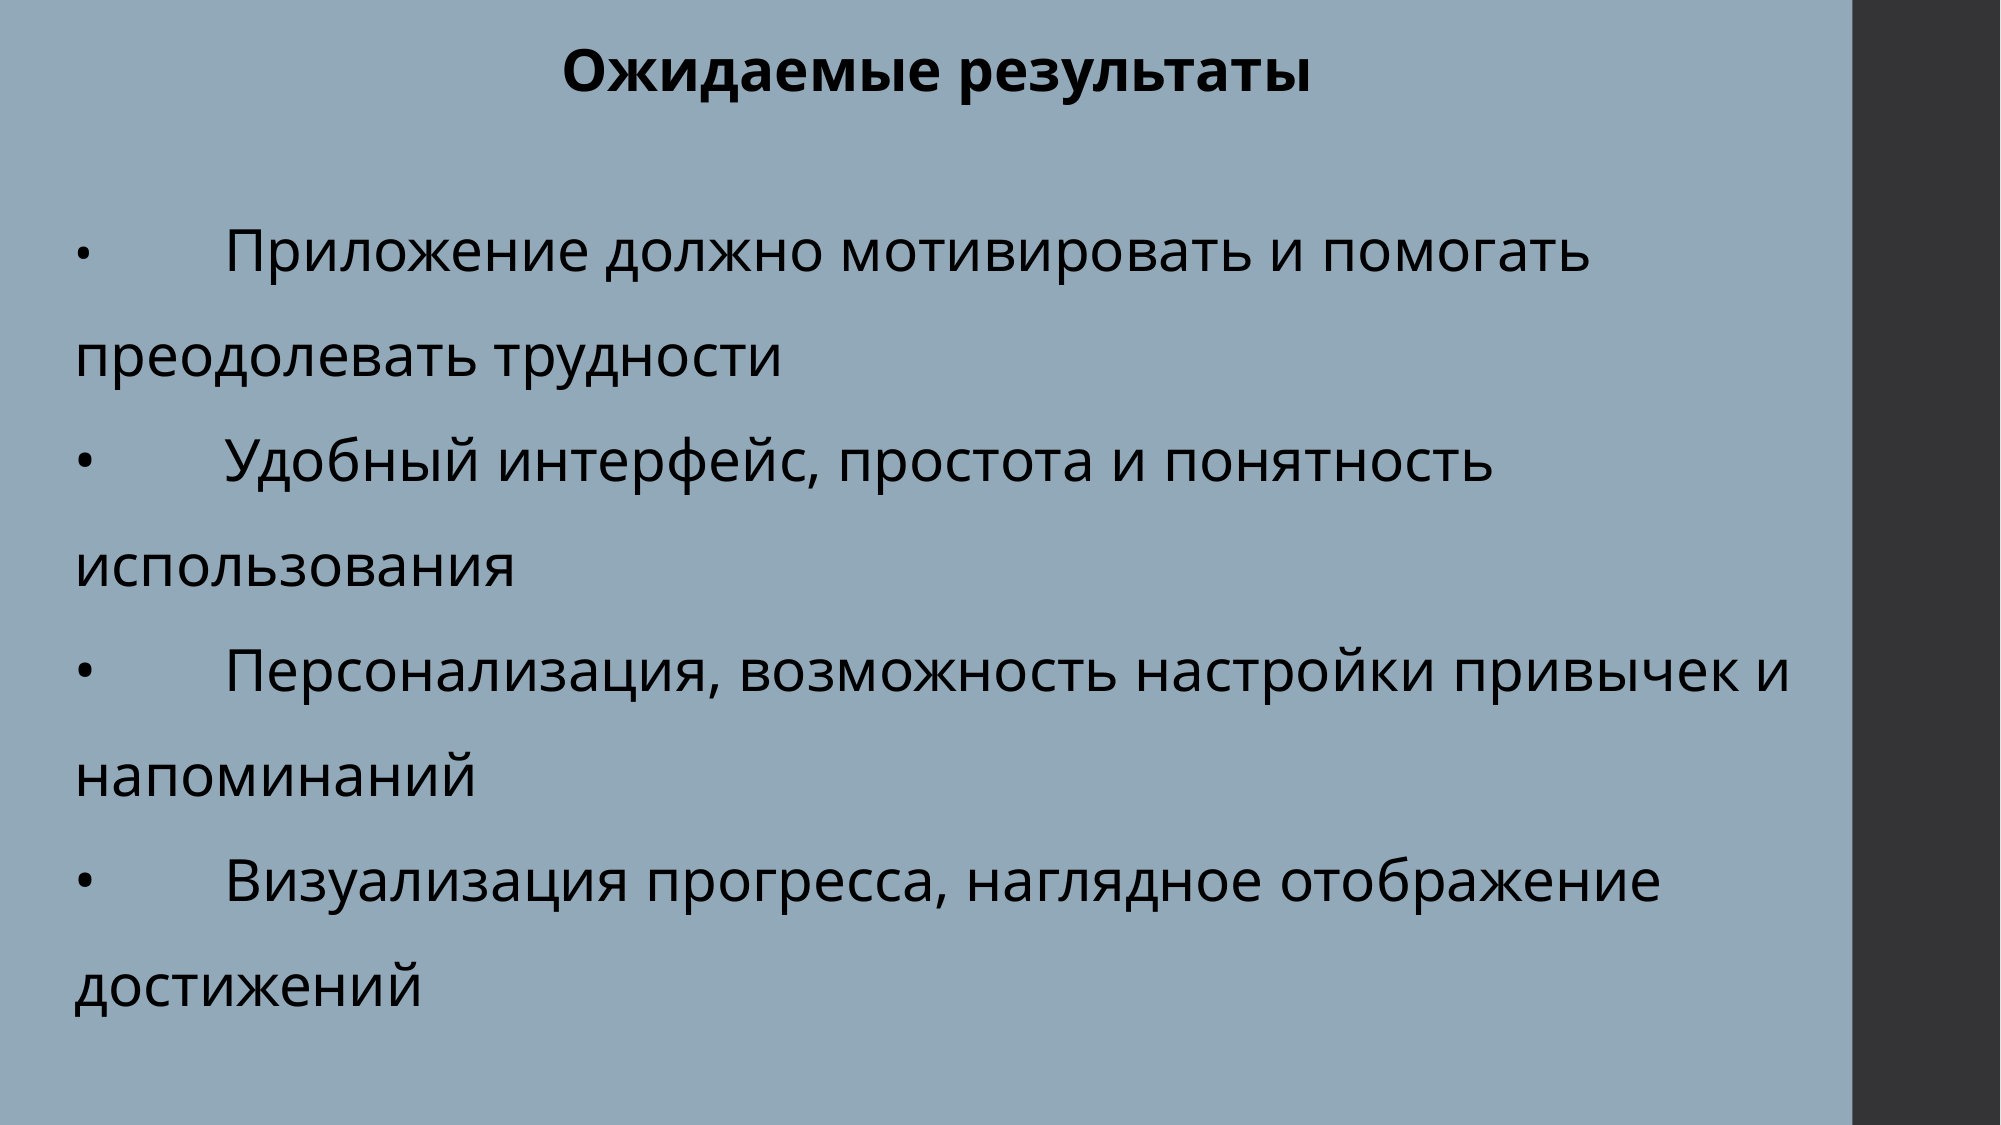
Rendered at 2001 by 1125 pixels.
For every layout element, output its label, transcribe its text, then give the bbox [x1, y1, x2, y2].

text_box • Приложение должно мотивировать и помогать преодолевать трудности • Удобный интерфейс, простота и понятность использования • Персонализация, возможность настройки привычек и напоминаний • Визуализация прогресса, наглядное отображение достижений [59, 170, 1847, 1025]
text_box Ожидаемые результаты [514, 26, 1361, 111]
